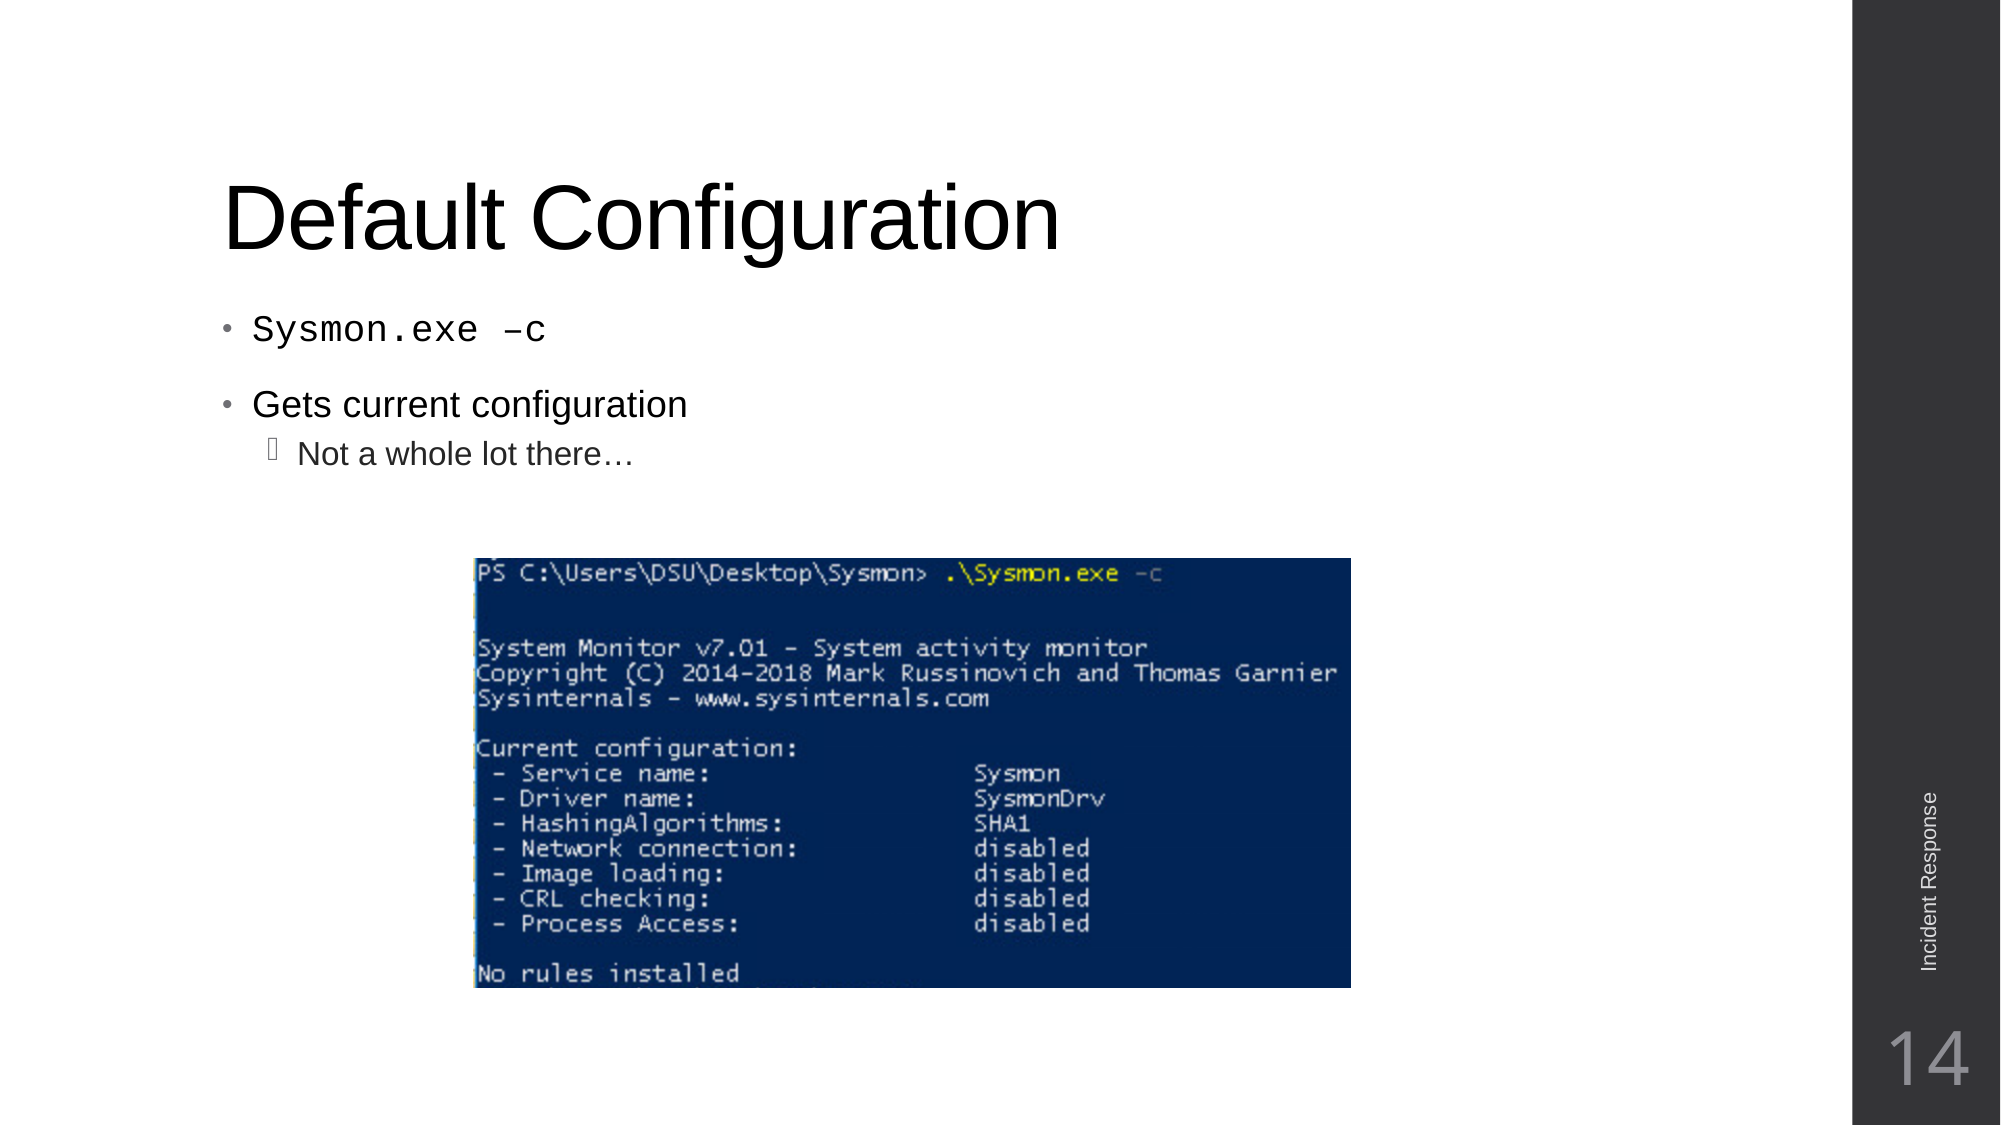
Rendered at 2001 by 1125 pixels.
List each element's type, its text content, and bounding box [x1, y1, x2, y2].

slide_number 14 [1852, 1012, 2000, 1110]
picture [473, 558, 1351, 988]
title Default Configuration [206, 60, 1797, 278]
list Sysmon.exe –c Gets current configuration Not a whole lot there… [206, 299, 1617, 1014]
footer Incident Response [1897, 400, 1958, 988]
